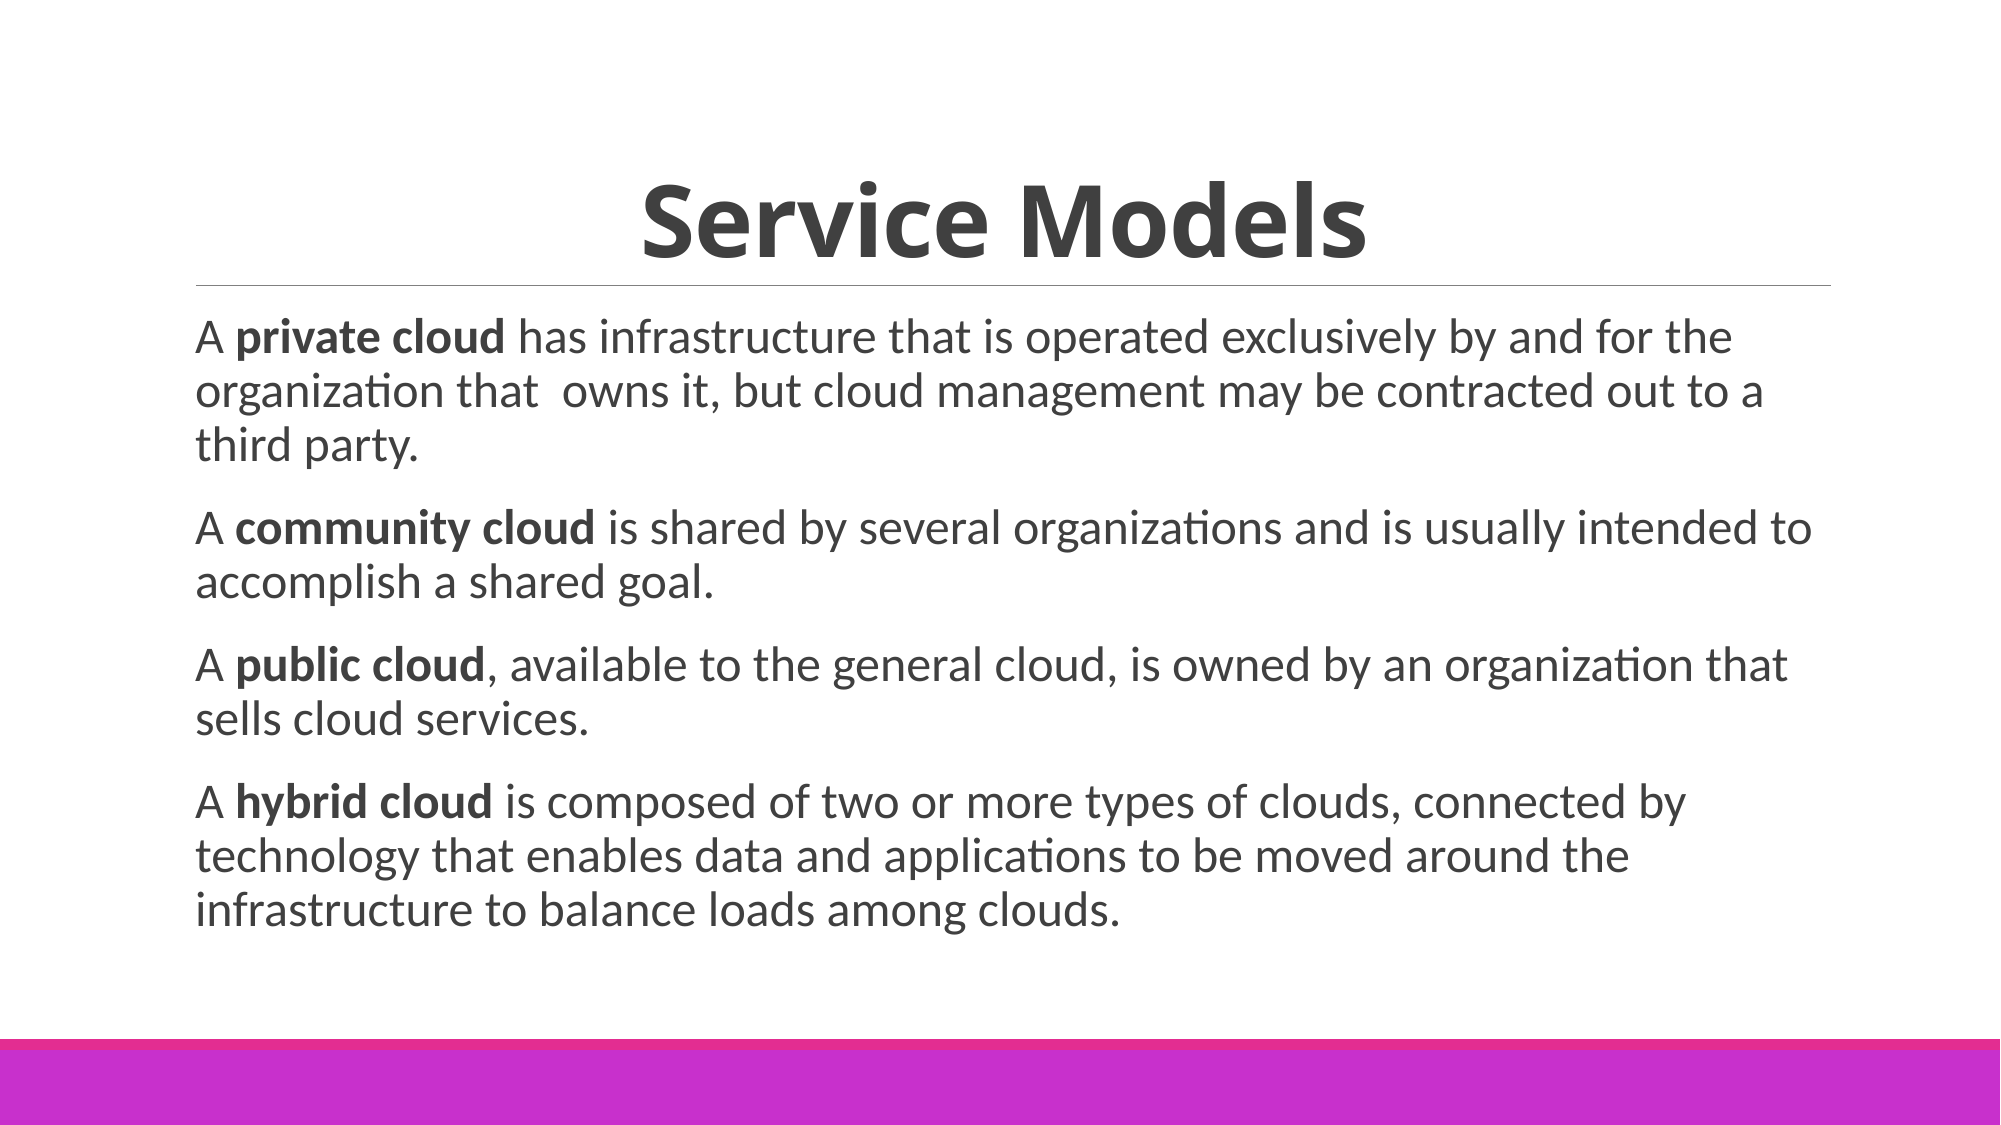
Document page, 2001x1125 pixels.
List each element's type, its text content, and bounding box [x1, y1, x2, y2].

title Service Models [180, 47, 1830, 285]
list A private cloud has infrastructure that is operated exclusively by and for the organization that owns it, but cloud management may be contracted out to a third party. A community cloud is shared by several organizations and is usually intended to accomplish a shared goal. A public cloud, available to the general cloud, is owned by an organization that sells cloud services. A hybrid cloud is composed of two or more types of clouds, connected by technology that enables data and applications to be moved around the infrastructure to balance loads among clouds. [180, 302, 1830, 963]
